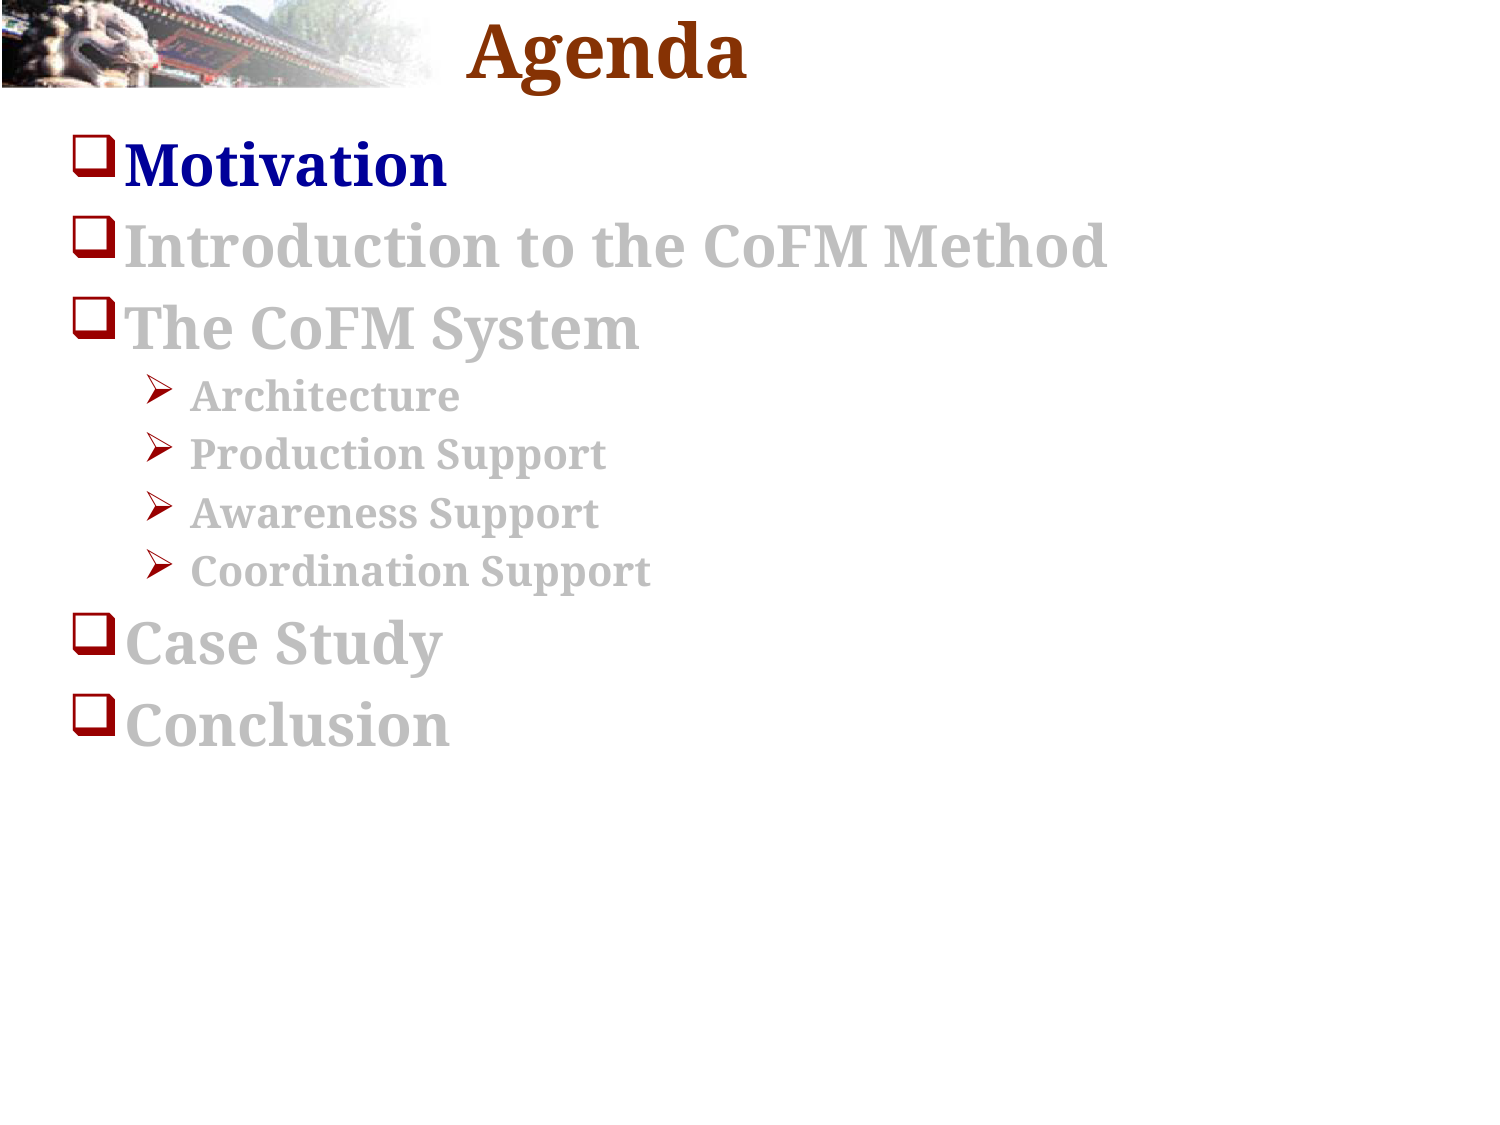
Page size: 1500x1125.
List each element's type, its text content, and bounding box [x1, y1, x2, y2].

list Motivation Introduction to the CoFM Method The CoFM System Architecture Production Support Awareness Support Coordination Support Case Study Conclusion [52, 120, 1438, 976]
picture [0, 0, 450, 88]
title Agenda [450, 0, 1478, 102]
